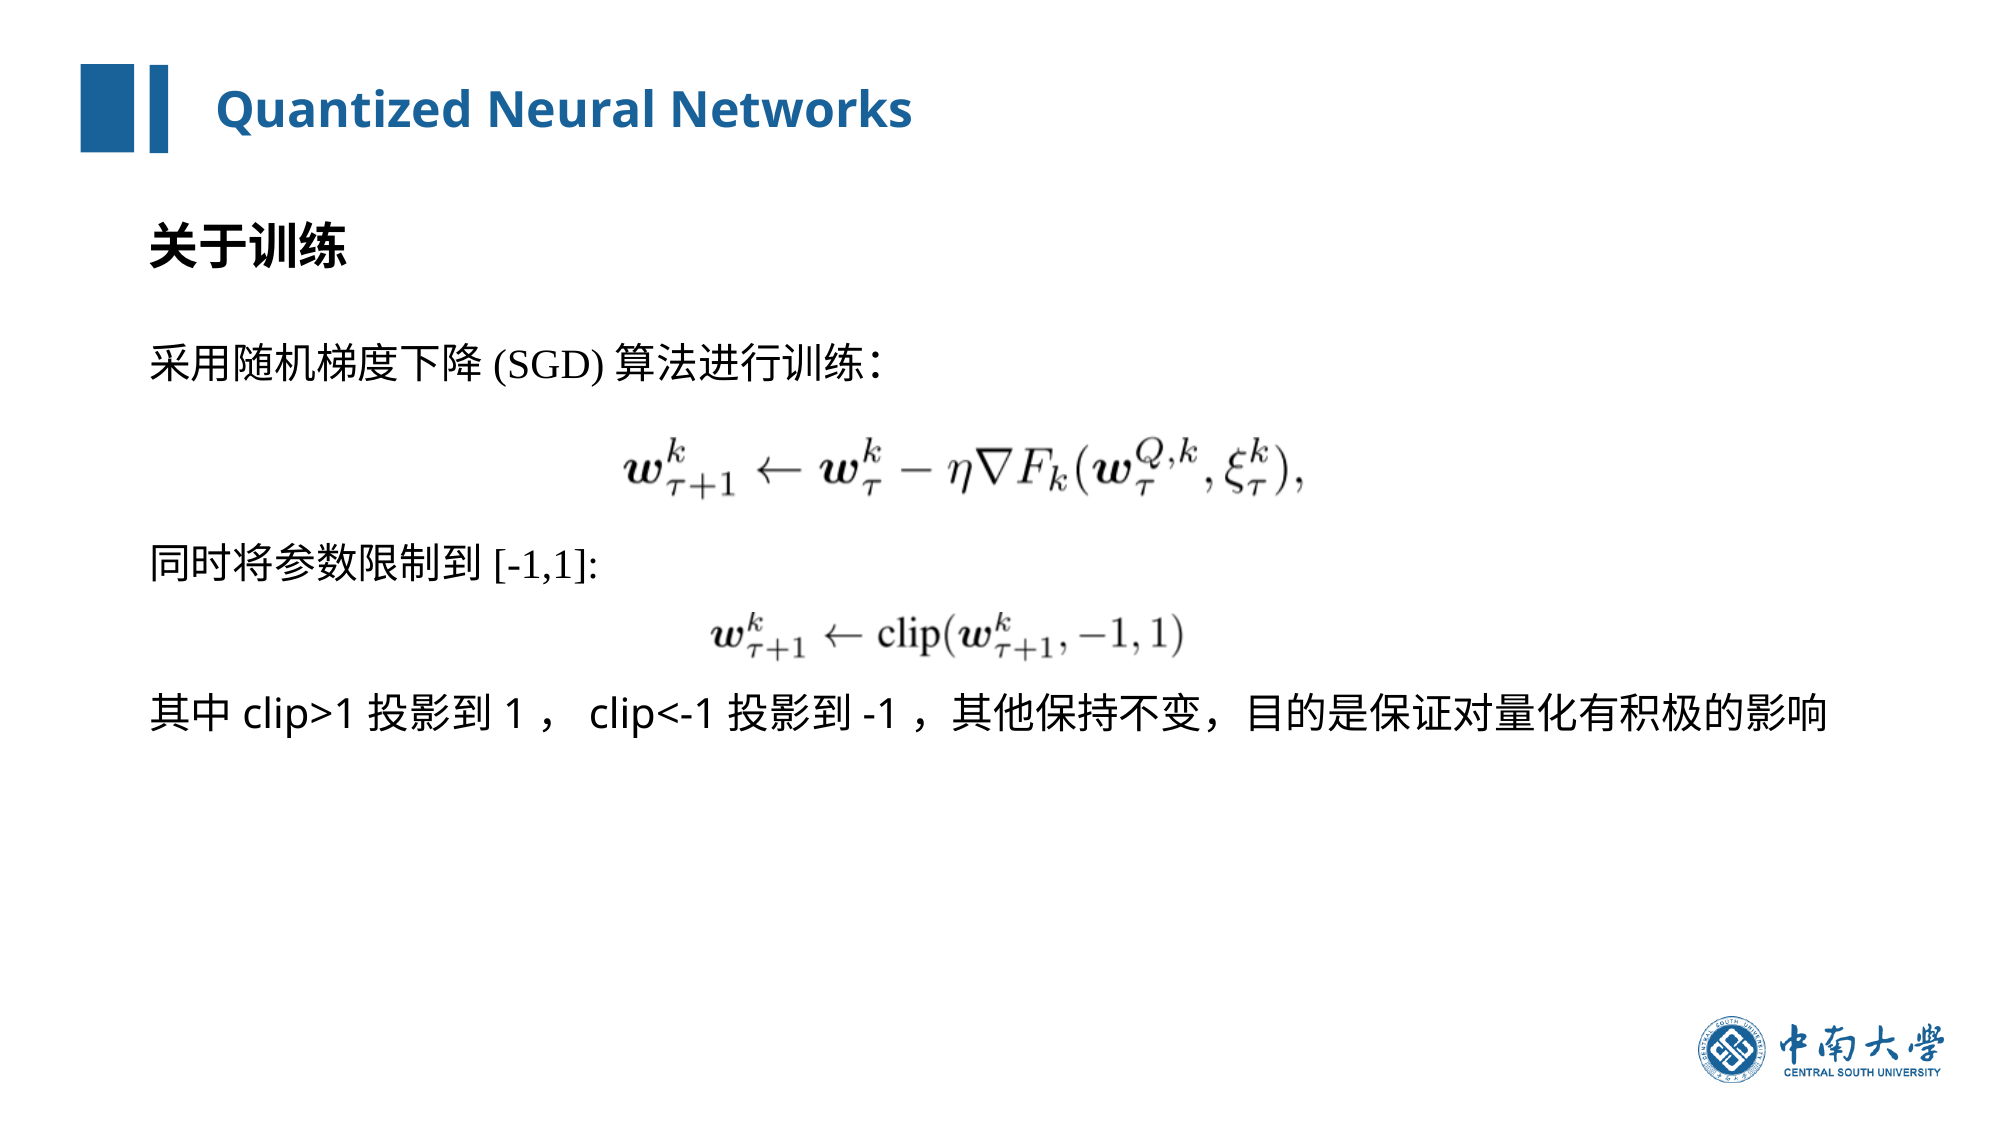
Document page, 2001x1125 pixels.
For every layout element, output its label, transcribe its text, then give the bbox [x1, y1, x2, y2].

text_box [149, 64, 169, 154]
text_box 关于训练 [134, 207, 566, 283]
picture [710, 612, 1193, 665]
text_box [80, 63, 135, 153]
text_box Quantized Neural Networks [200, 70, 965, 147]
text_box 采用随机梯度下降(SGD)算法进行训练： 同时将参数限制到[-1,1]: 其中clip>1投影到1，clip<-1投影到-1，其他保持不变，目的是保证对量化有积极的影响 [134, 329, 1861, 845]
picture [1698, 1016, 1944, 1083]
picture [614, 426, 1316, 510]
